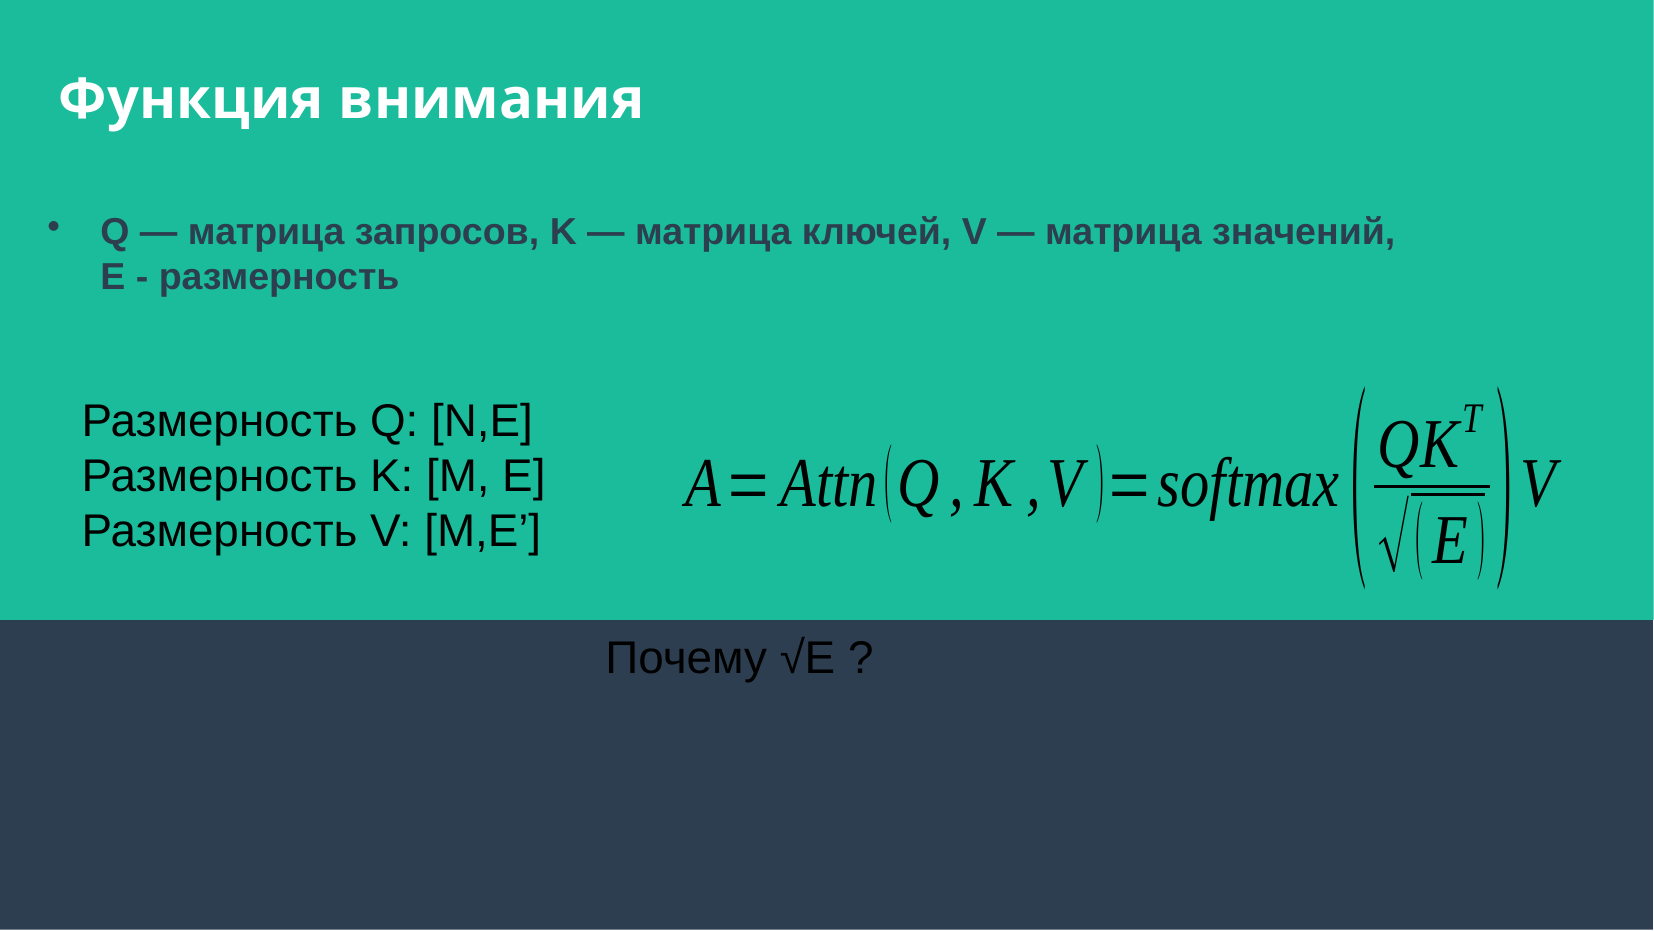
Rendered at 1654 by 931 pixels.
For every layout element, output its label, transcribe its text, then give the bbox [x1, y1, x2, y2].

text_box Размерность Q: [N,E] Размерность K: [M, E] Размерность V: [M,E’] [66, 383, 591, 552]
title Функция внимания [59, 37, 1594, 155]
list Q — матрица запросов, K — матрица ключей, V — матрица значений, E - размерность [29, 206, 1417, 384]
text_box Почему √E ? [590, 620, 1211, 907]
